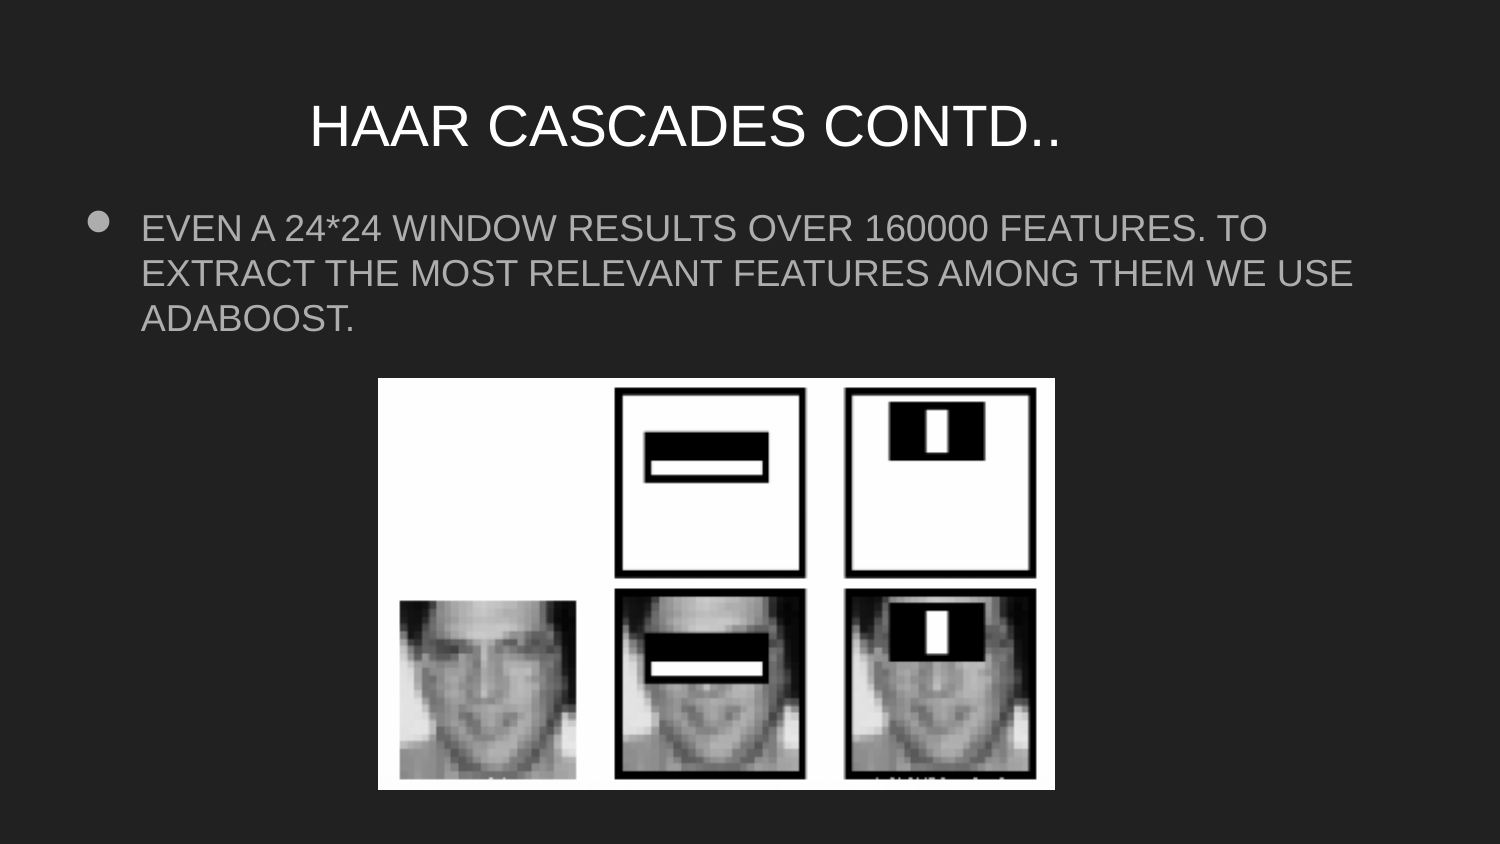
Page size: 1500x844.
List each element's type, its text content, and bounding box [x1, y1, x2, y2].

text_box HAAR CASCADES CONTD.. [51, 72, 1449, 167]
picture [378, 378, 1055, 790]
text_box EVEN A 24*24 WINDOW RESULTS OVER 160000 FEATURES. TO EXTRACT THE MOST RELEVANT FEATURES AMONG THEM WE USE ADABOOST. [51, 188, 1449, 750]
